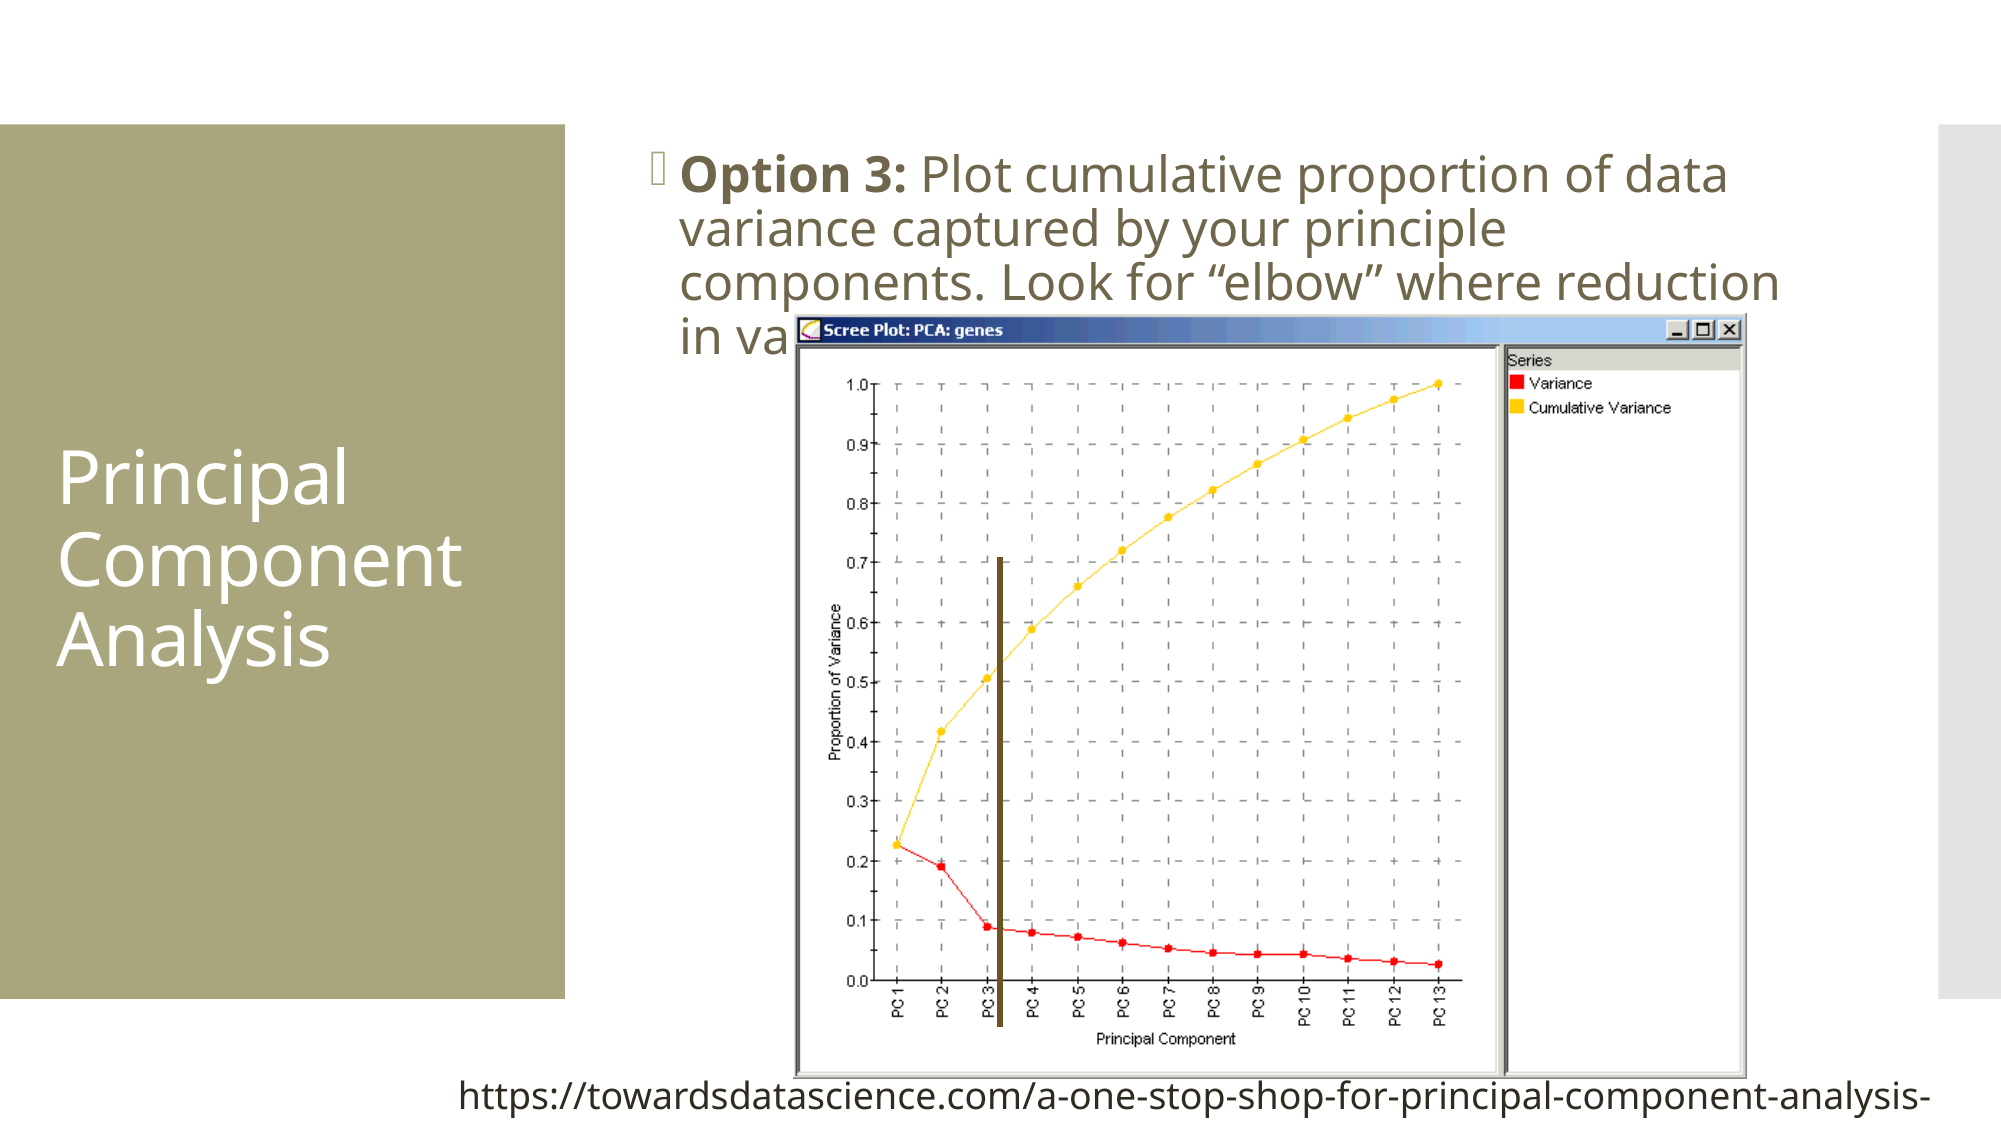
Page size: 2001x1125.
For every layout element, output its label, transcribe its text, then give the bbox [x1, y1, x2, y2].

text_box https://towardsdatascience.com/a-one-stop-shop-for-principal-component-analysis-5582fb7e0a9c [443, 1064, 2000, 1125]
list Option 3: Plot cumulative proportion of data variance captured by your principle components. Look for “elbow” where reduction in variance drops off. [634, 141, 1835, 982]
picture [792, 313, 1747, 1079]
title Principal Component Analysis [41, 184, 525, 940]
